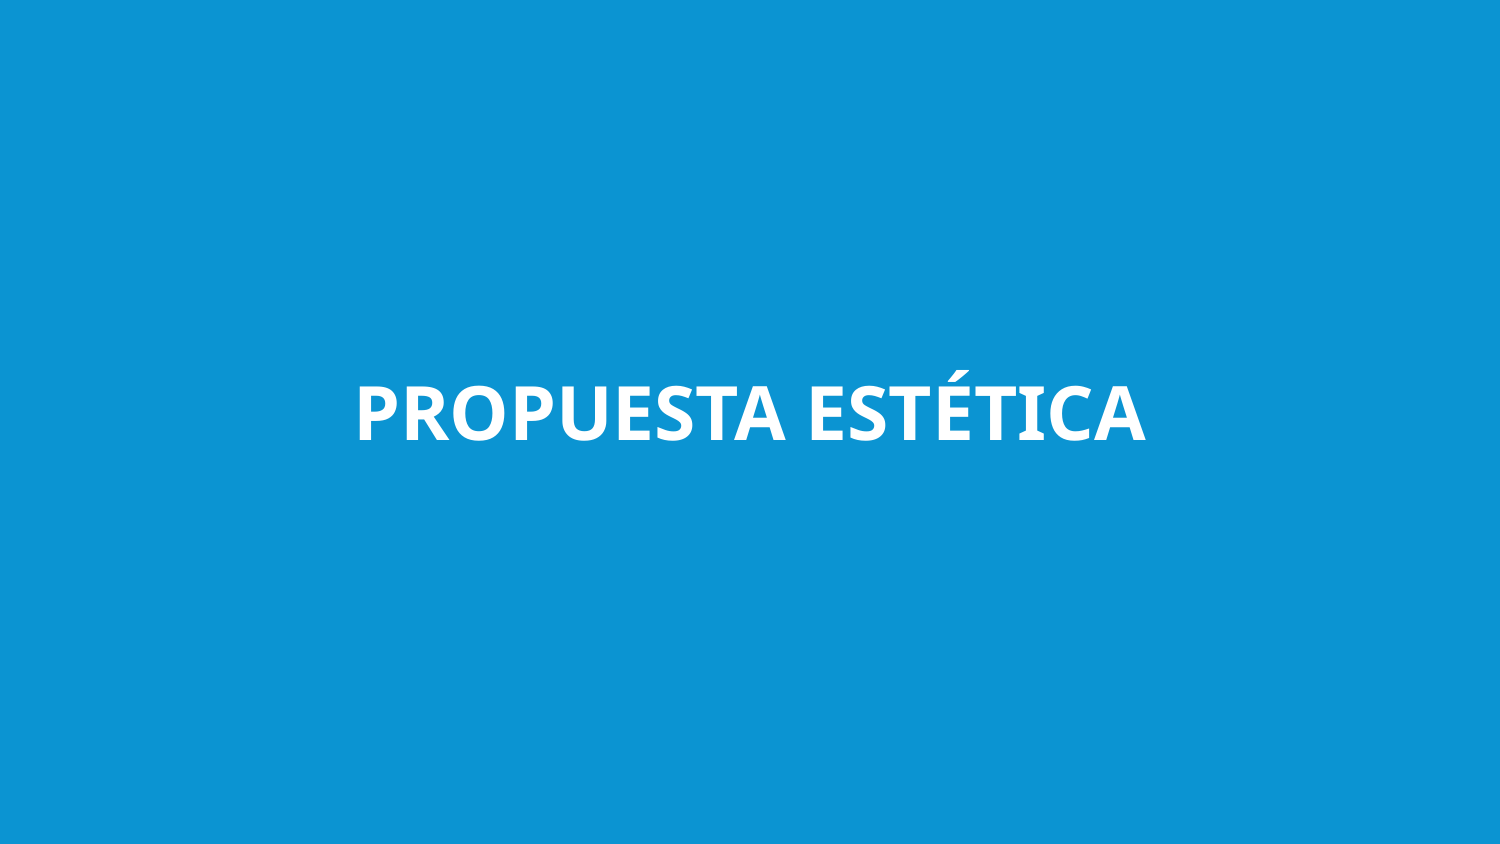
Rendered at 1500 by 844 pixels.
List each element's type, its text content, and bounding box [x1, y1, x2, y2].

text_box PROPUESTA ESTÉTICA [51, 261, 1449, 470]
